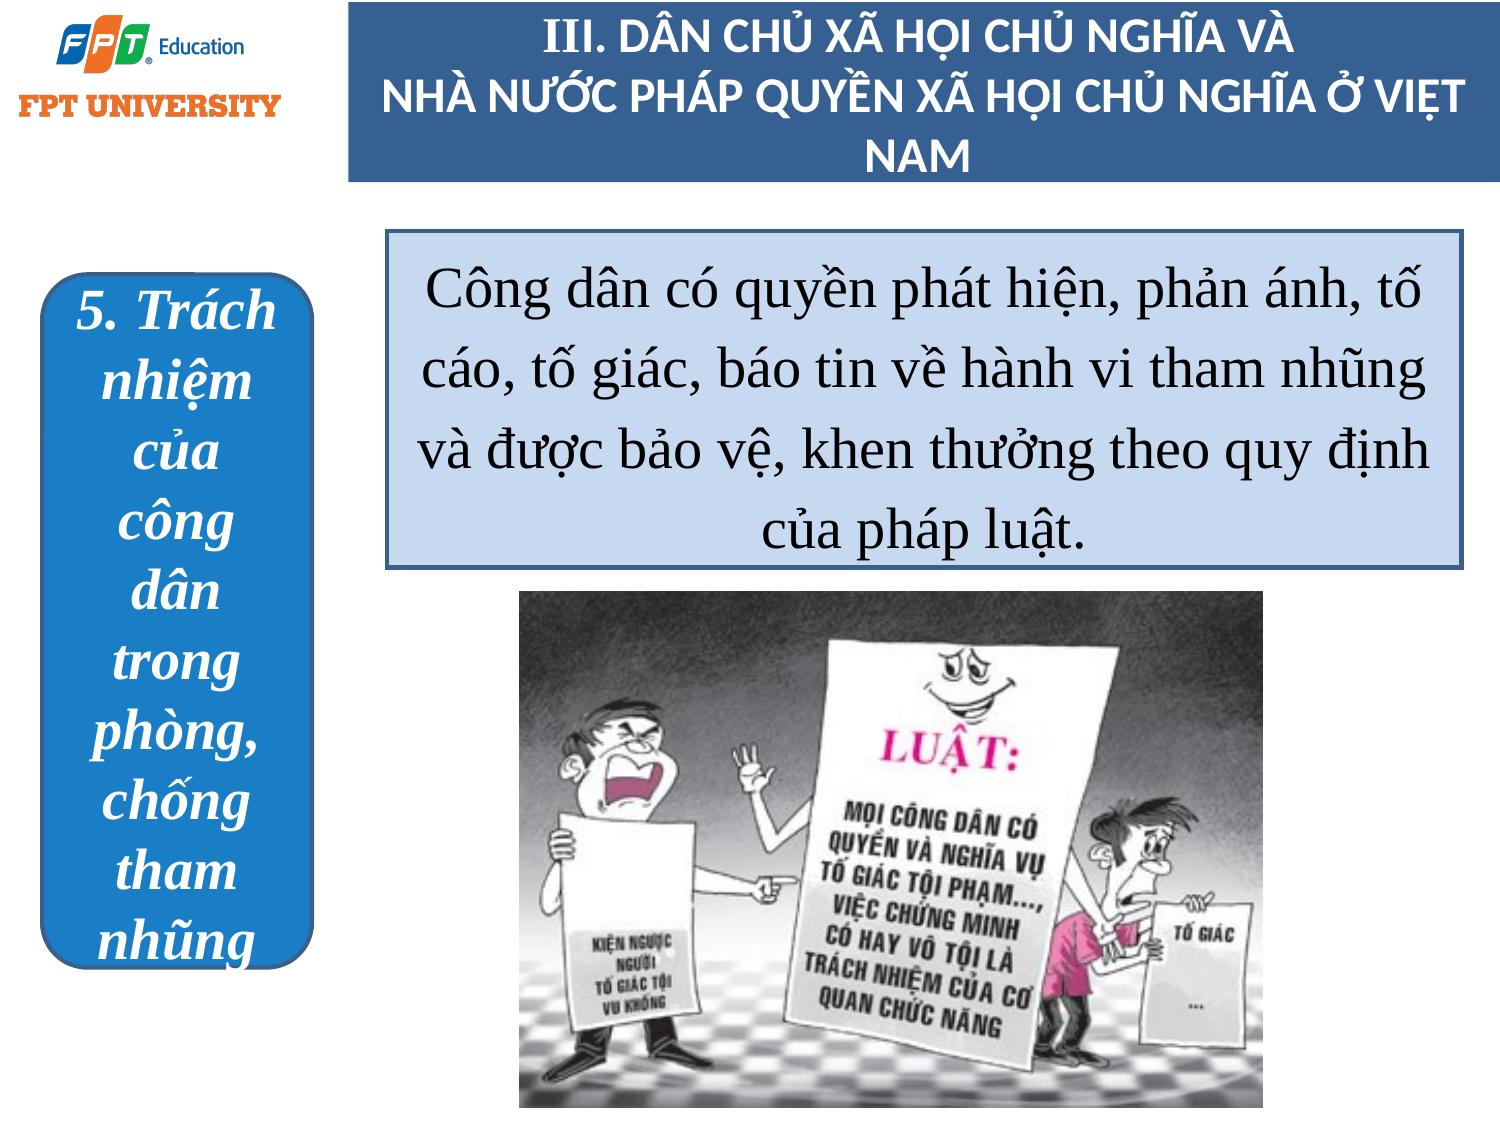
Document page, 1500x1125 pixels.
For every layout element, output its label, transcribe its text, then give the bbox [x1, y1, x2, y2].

picture [19, 15, 281, 117]
picture [519, 591, 1264, 1108]
text_box 5. Trách nhiệm của công dân trong phòng, chống tham nhũng [40, 272, 315, 970]
title III. DÂN CHỦ XÃ HỘI CHỦ NGHĨA VÀ NHÀ NƯỚC PHÁP QUYỀN XÃ HỘI CHỦ NGHĨA Ở VIỆT NAM [348, 2, 1500, 183]
text_box Công dân có quyền phát hiện, phản ánh, tố cáo, tố giác, báo tin về hành vi tham nhũng và được bảo vệ, khen thưởng theo quy định của pháp luật. [386, 231, 1462, 568]
